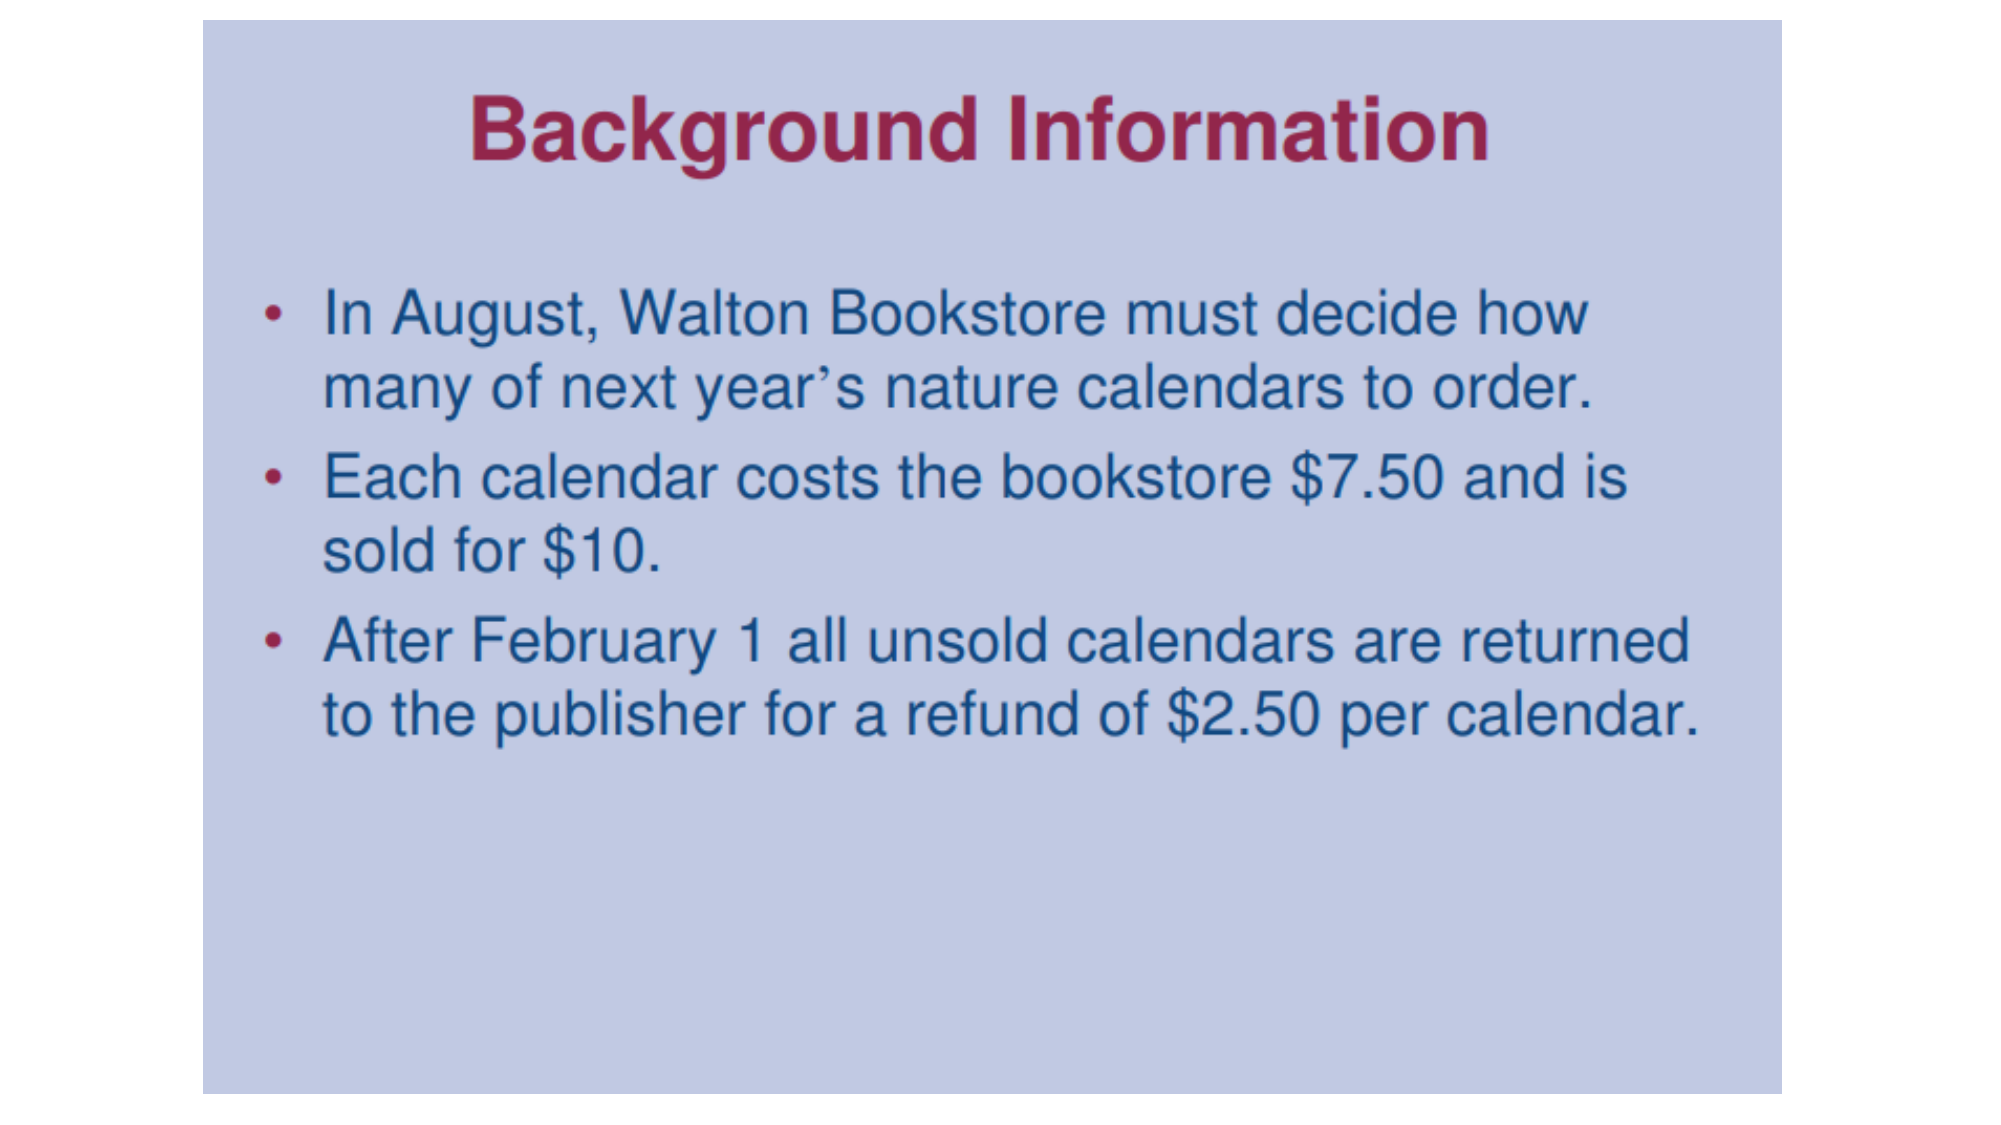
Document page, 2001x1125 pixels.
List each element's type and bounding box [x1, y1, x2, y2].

picture [203, 20, 1782, 1094]
